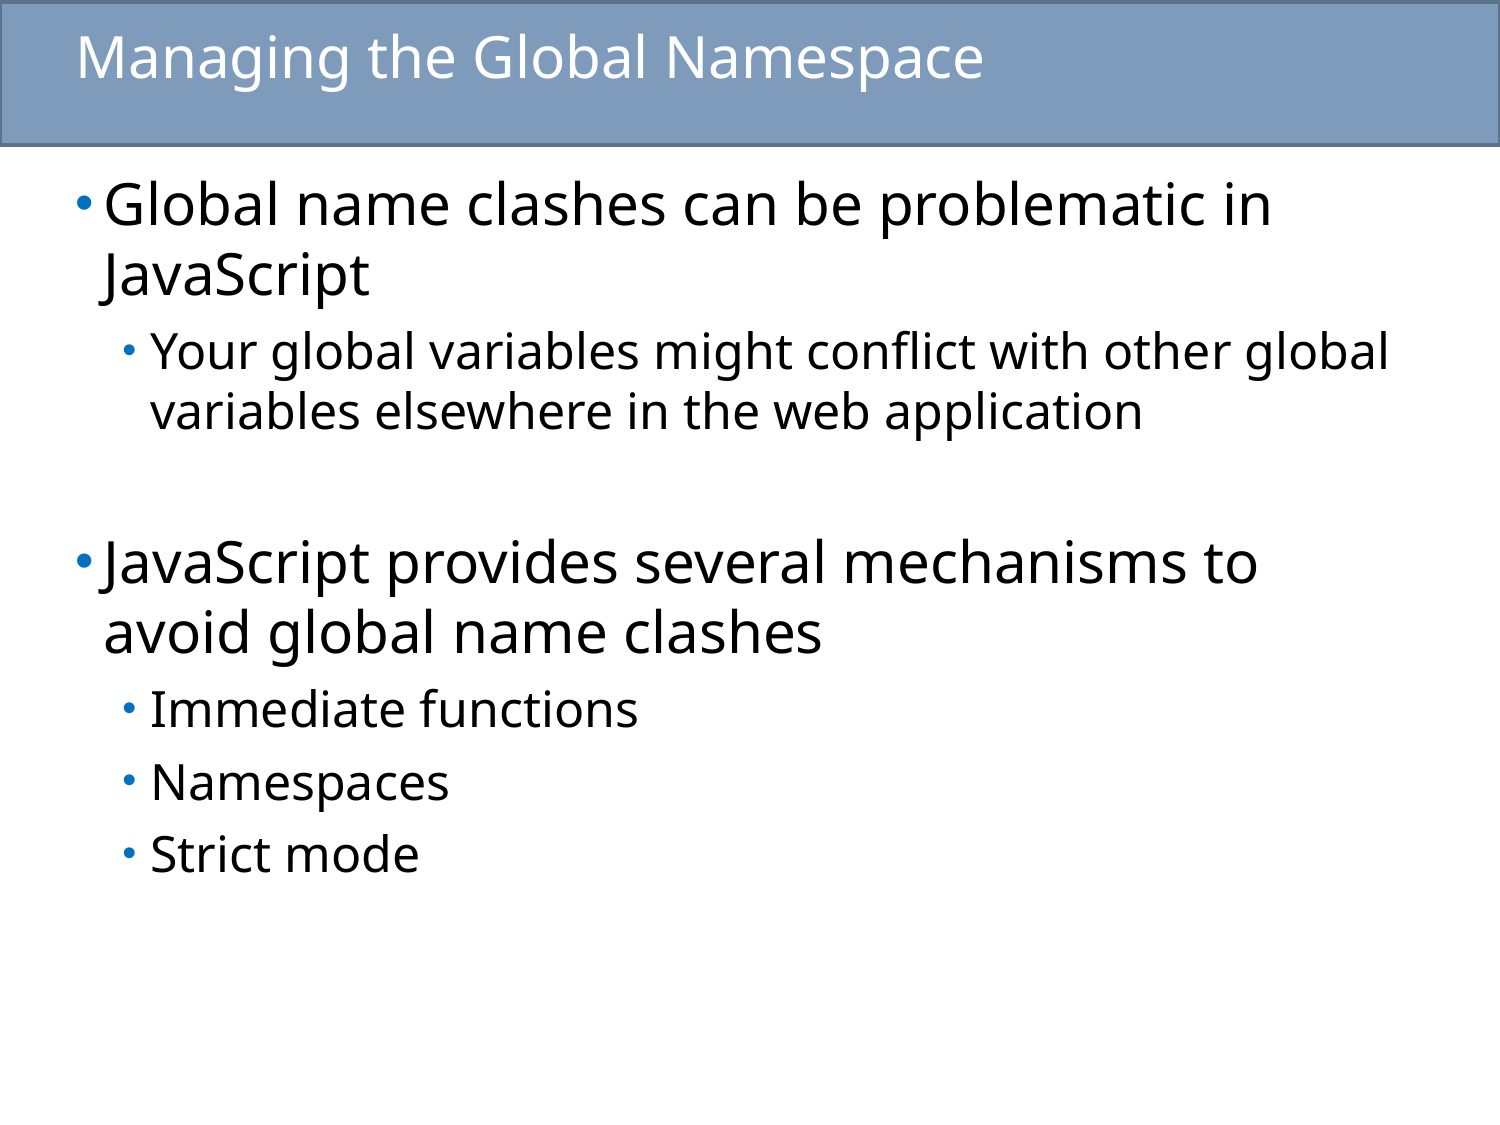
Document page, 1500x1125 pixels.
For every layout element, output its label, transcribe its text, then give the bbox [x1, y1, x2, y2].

title Managing the Global Namespace [75, 0, 1351, 122]
text_box Global name clashes can be problematic in JavaScript Your global variables might conflict with other global variables elsewhere in the web application JavaScript provides several mechanisms to avoid global name clashes Immediate functions Namespaces Strict mode [75, 167, 1408, 1012]
